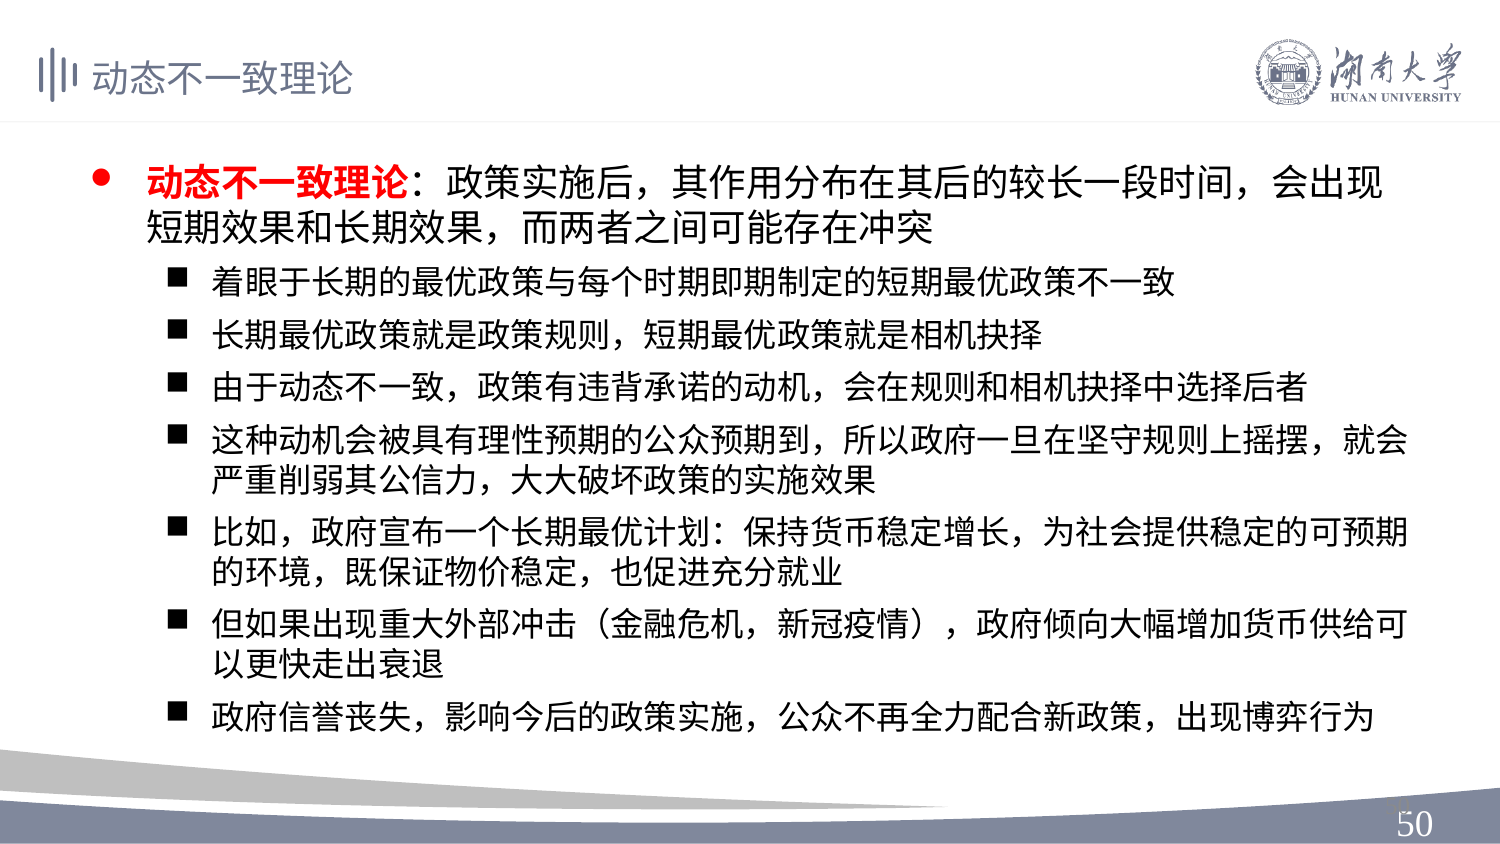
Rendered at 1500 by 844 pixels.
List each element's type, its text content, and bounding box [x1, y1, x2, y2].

list 动态不一致理论：政策实施后，其作用分布在其后的较长一段时间，会出现短期效果和长期效果，而两者之间可能存在冲突 着眼于长期的最优政策与每个时期即期制定的短期最优政策不一致 长期最优政策就是政策规则，短期最优政策就是相机抉择 由于动态不一致，政策有违背承诺的动机，会在规则和相机抉择中选择后者 这种动机会被具有理性预期的公众预期到，所以政府一旦在坚守规则上摇摆，就会严重削弱其公信力，大大破坏政策的实施效果 比如，政府宣布一个长期最优计划：保持货币稳定增长，为社会提供稳定的可预期的环境，既保证物价稳定，也促进充分就业 但如果出现重大外部冲击（金融危机，新冠疫情），政府倾向大幅增加货币供给可以更快走出衰退 政府信誉丧失，影响今后的政策实施，公众不再全力配合新政策，出现博弈行为 [75, 151, 1425, 731]
slide_number 50 [1074, 782, 1425, 827]
picture [1249, 33, 1465, 109]
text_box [39, 47, 78, 103]
text_box 动态不一致理论 [78, 47, 1175, 108]
